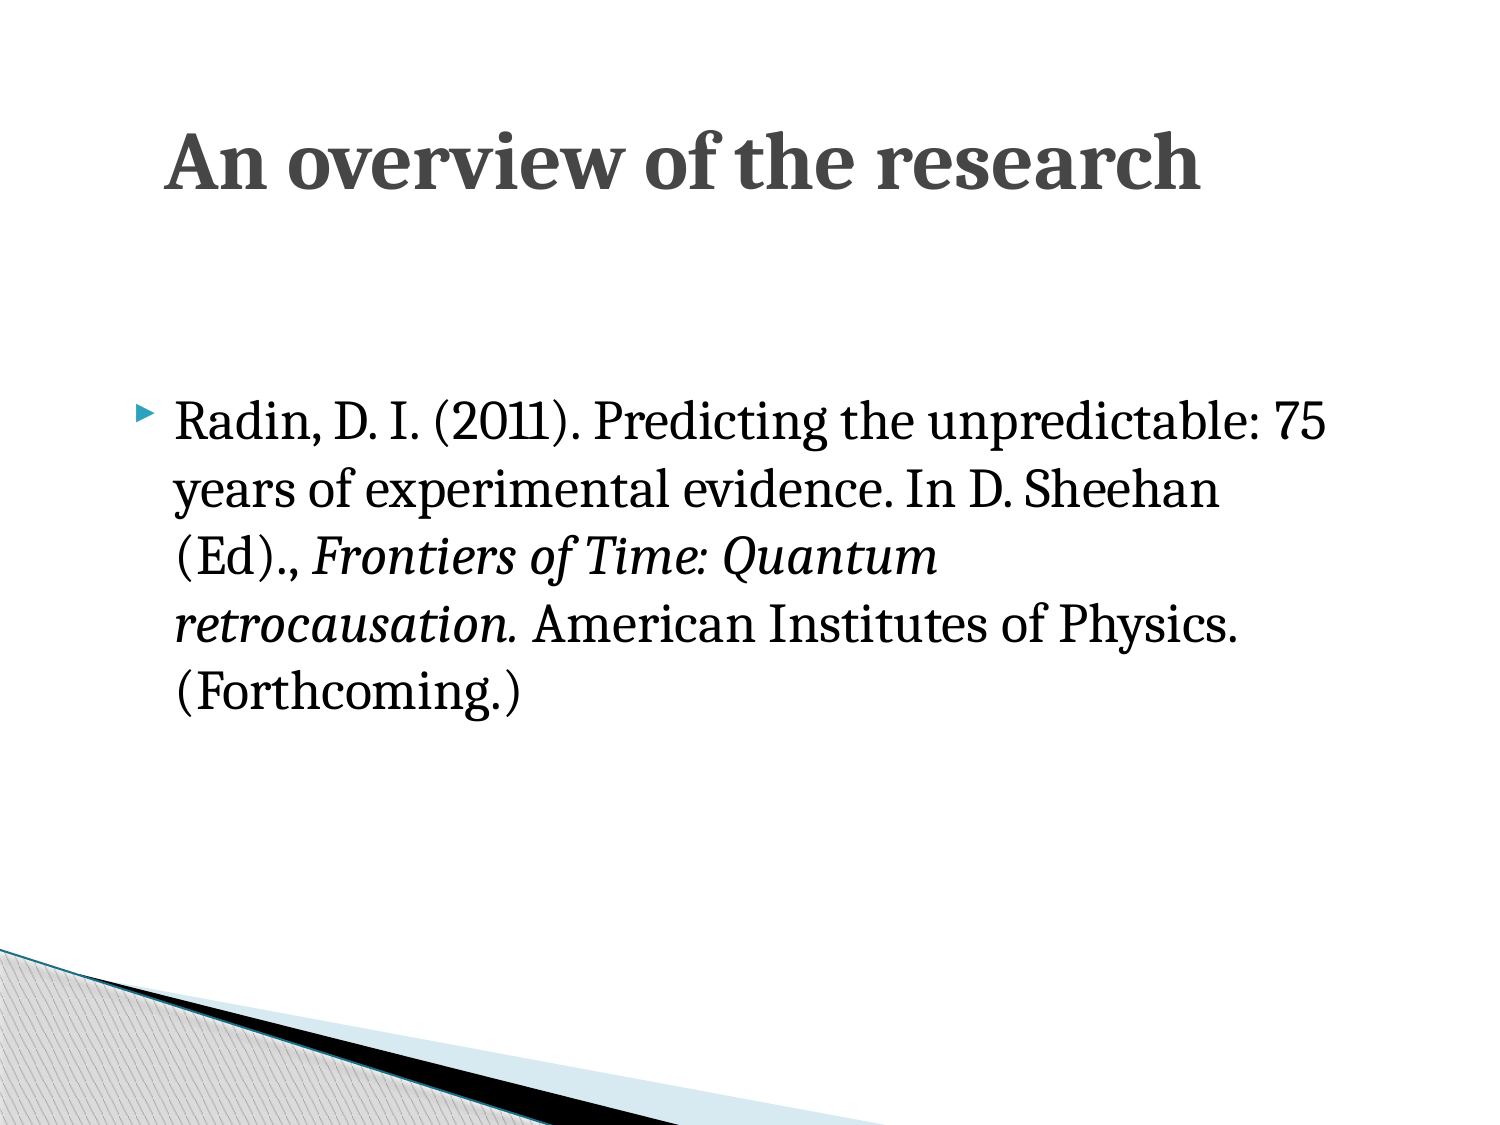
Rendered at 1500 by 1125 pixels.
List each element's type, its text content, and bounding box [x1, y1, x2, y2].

list Radin, D. I. (2011). Predicting the unpredictable: 75 years of experimental evidence. In D. Sheehan (Ed)., Frontiers of Time: Quantum retrocausation. American Institutes of Physics. (Forthcoming.) [99, 299, 1425, 1005]
title An overview of the research [150, 87, 1425, 225]
